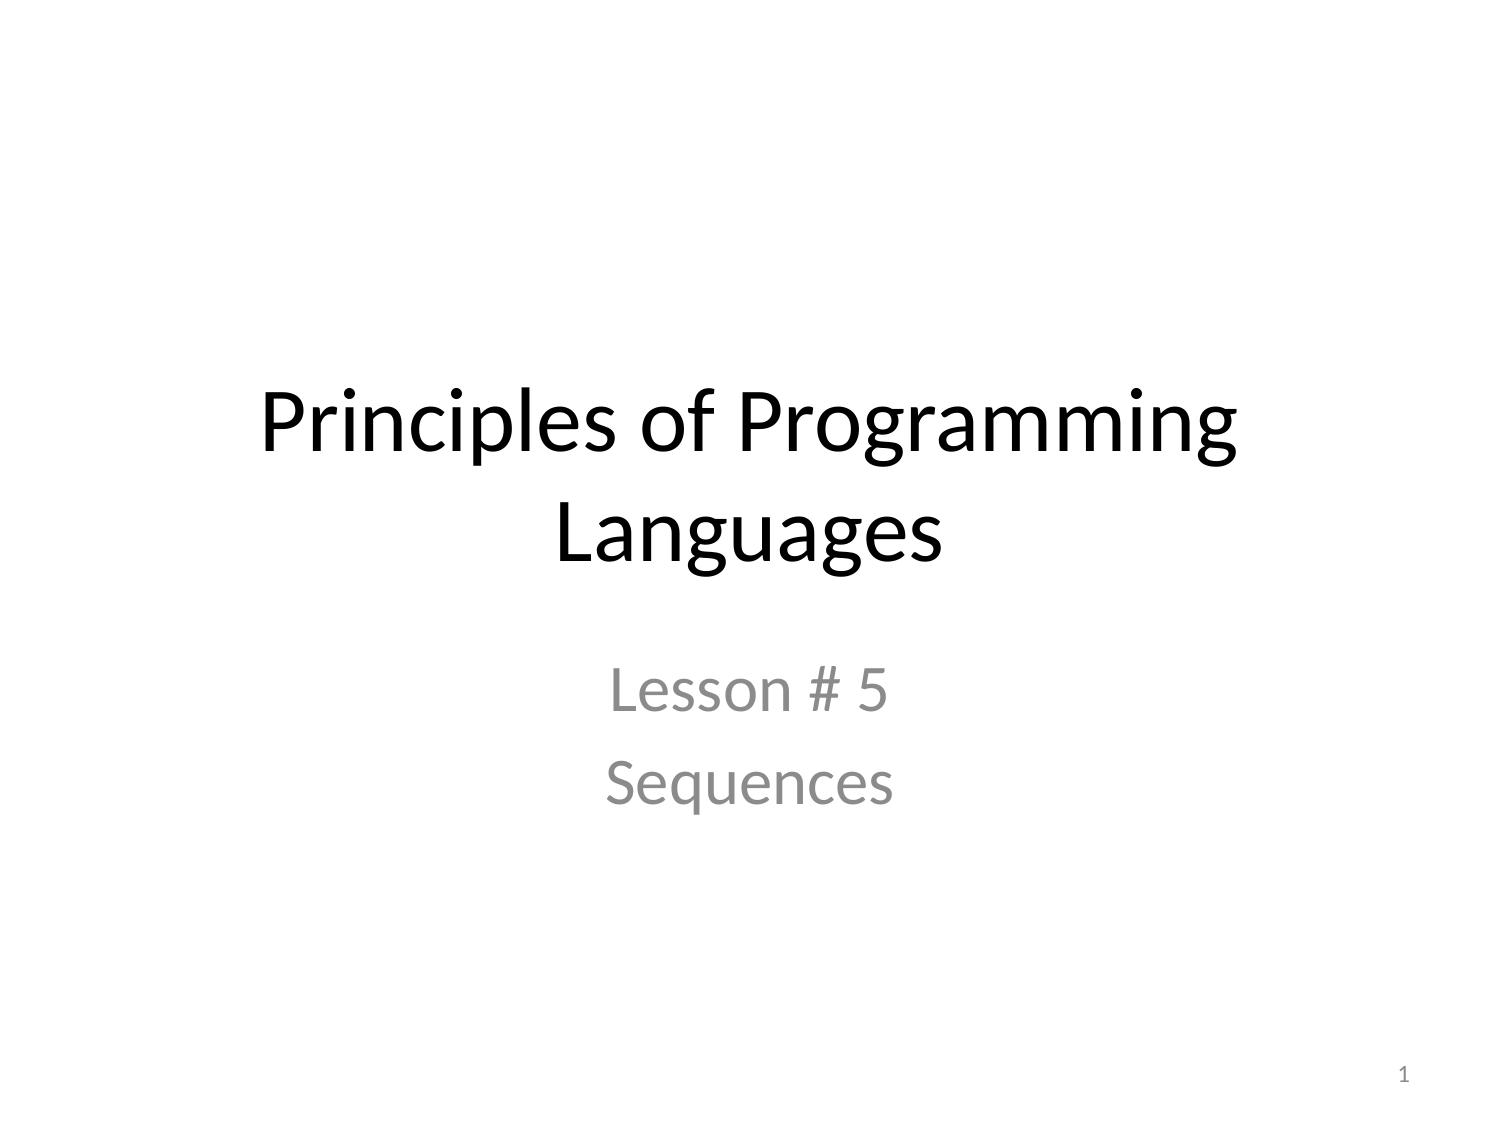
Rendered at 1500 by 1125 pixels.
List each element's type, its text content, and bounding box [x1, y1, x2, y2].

slide_number 1 [1074, 1042, 1425, 1103]
subtitle Lesson # 5 Sequences [225, 637, 1275, 925]
title Principles of Programming Languages [112, 349, 1388, 591]
